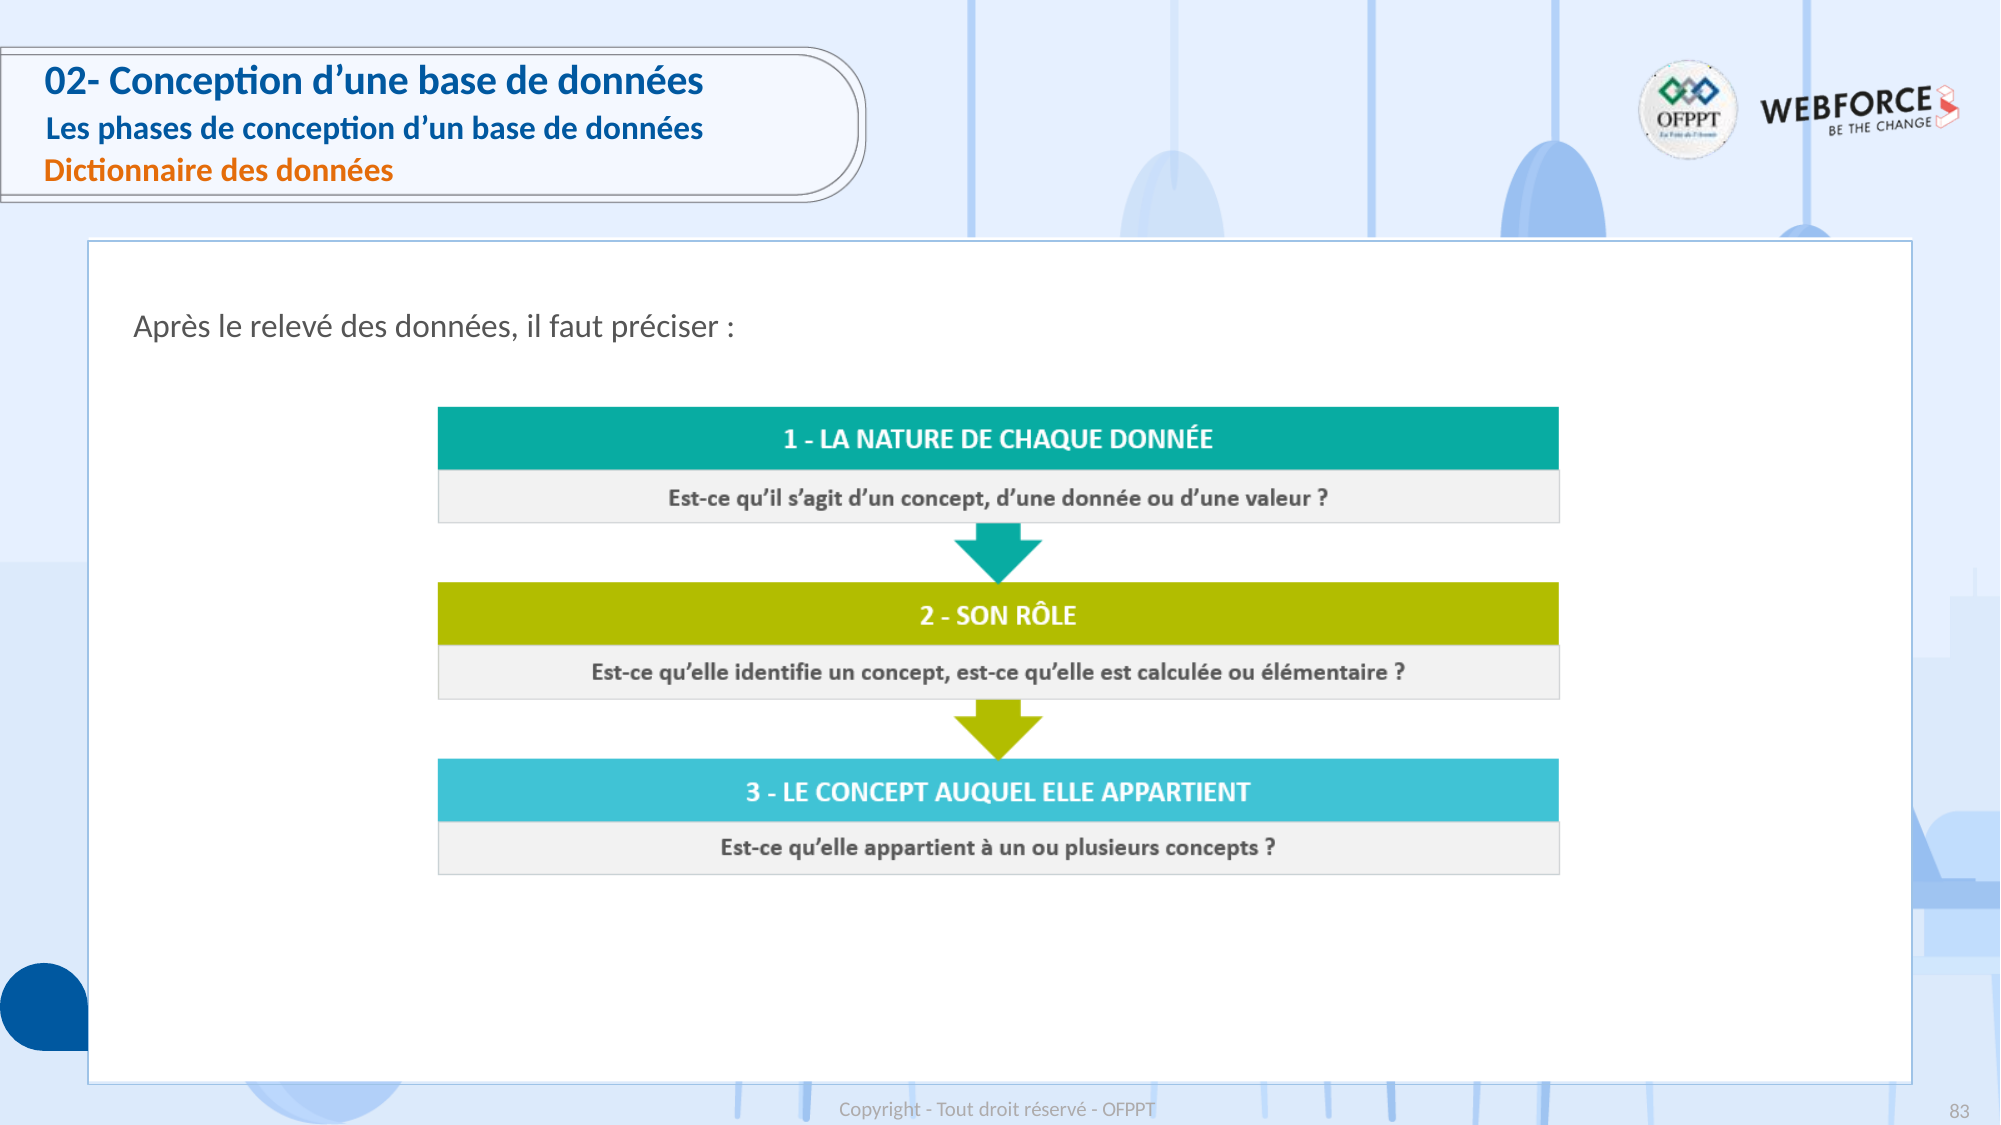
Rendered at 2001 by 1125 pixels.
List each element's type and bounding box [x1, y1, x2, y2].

text_box [0, 0, 2000, 1125]
picture [423, 391, 1575, 889]
picture [1753, 75, 1967, 145]
picture [1634, 56, 1743, 164]
